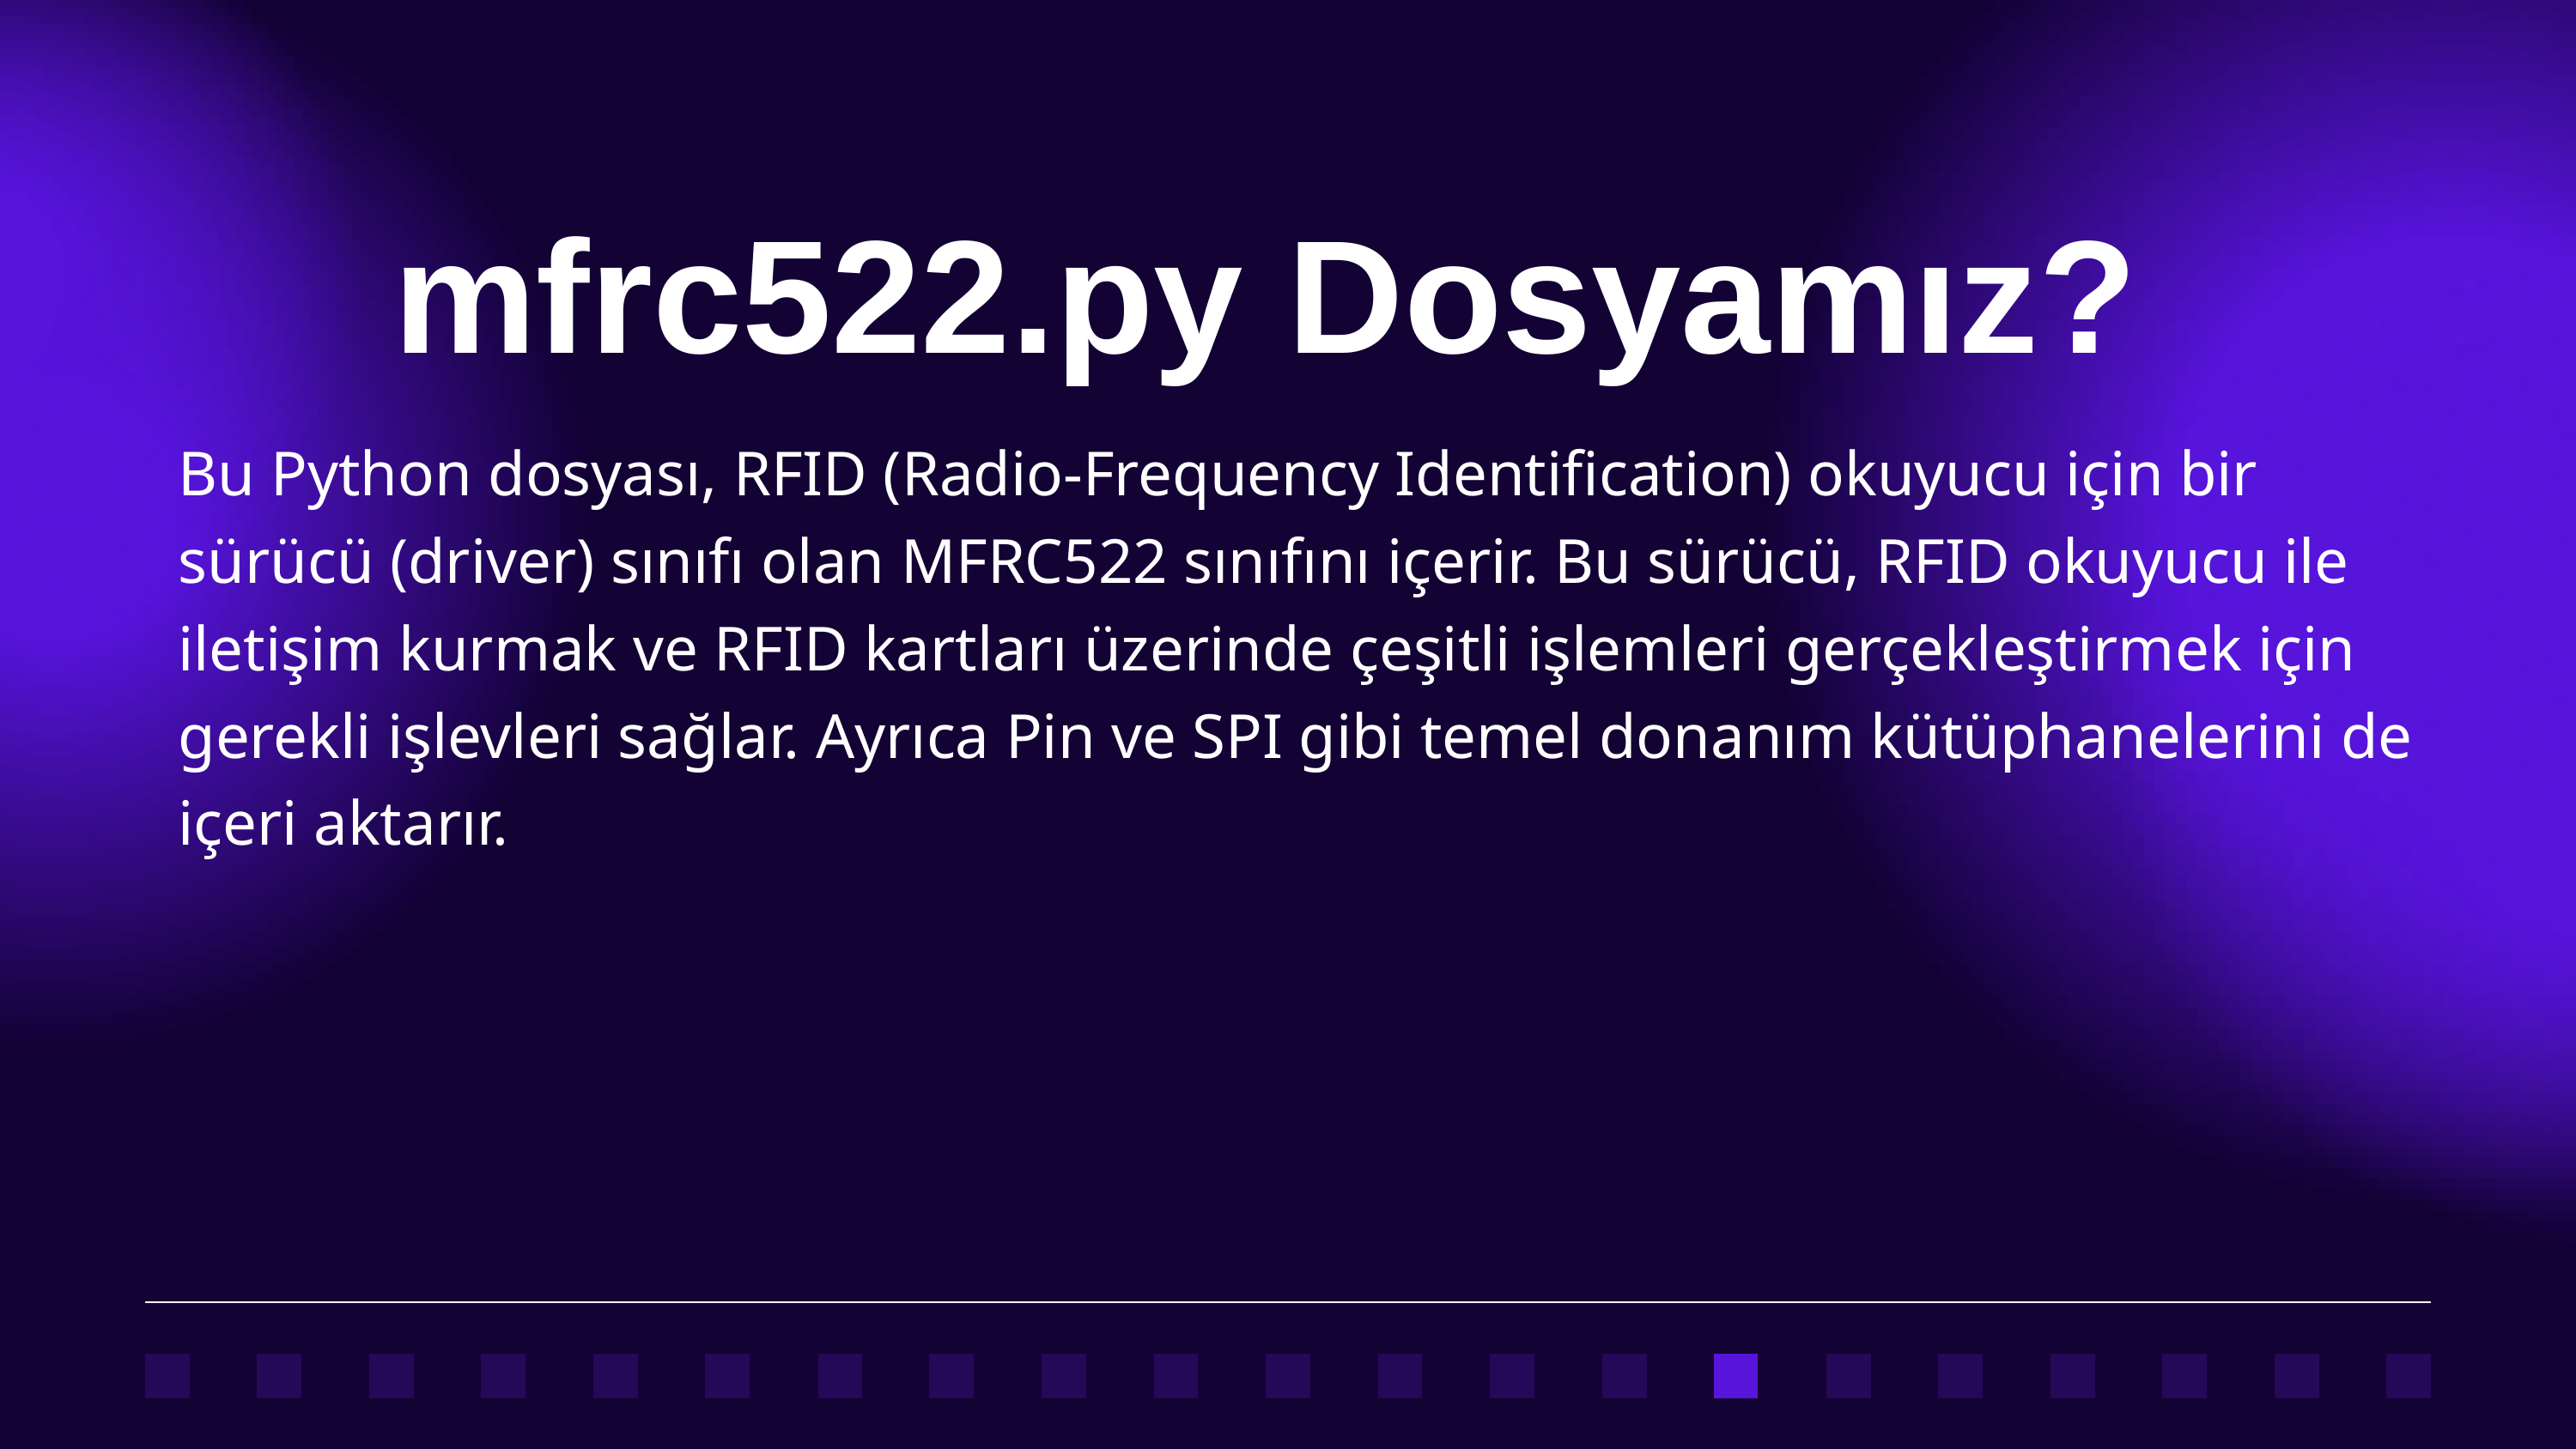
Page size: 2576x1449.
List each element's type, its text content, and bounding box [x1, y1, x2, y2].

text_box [705, 1353, 750, 1398]
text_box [368, 1353, 414, 1398]
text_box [817, 1353, 863, 1398]
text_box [1489, 1353, 1535, 1398]
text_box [2274, 1353, 2319, 1398]
text_box [1759, 0, 2576, 1253]
text_box [0, 0, 593, 1056]
text_box Bu Python dosyası, RFID (Radio-Frequency Identification) okuyucu için bir sürücü (driver) sınıfı olan MFRC522 sınıfını içerir. Bu sürücü, RFID okuyucu ile iletişim kurmak ve RFID kartları üzerinde çeşitli işlemleri gerçekleştirmek için gerekli işlevleri sağlar. Ayrıca Pin ve SPI gibi temel donanım kütüphanelerini de içeri aktarır. [178, 420, 2443, 858]
text_box mfrc522.py Dosyamız? [216, 116, 2360, 385]
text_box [2050, 1353, 2095, 1398]
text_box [1041, 1353, 1087, 1398]
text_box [257, 1353, 302, 1398]
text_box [1938, 1353, 1984, 1398]
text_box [1601, 1353, 1647, 1398]
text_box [1377, 1353, 1423, 1398]
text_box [2386, 1353, 2432, 1398]
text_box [1713, 1353, 1759, 1398]
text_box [1265, 1353, 1311, 1398]
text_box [2162, 1353, 2208, 1398]
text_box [145, 1353, 191, 1398]
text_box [1826, 1353, 1871, 1398]
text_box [592, 1353, 638, 1398]
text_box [929, 1353, 975, 1398]
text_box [481, 1353, 526, 1398]
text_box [1153, 1353, 1199, 1398]
